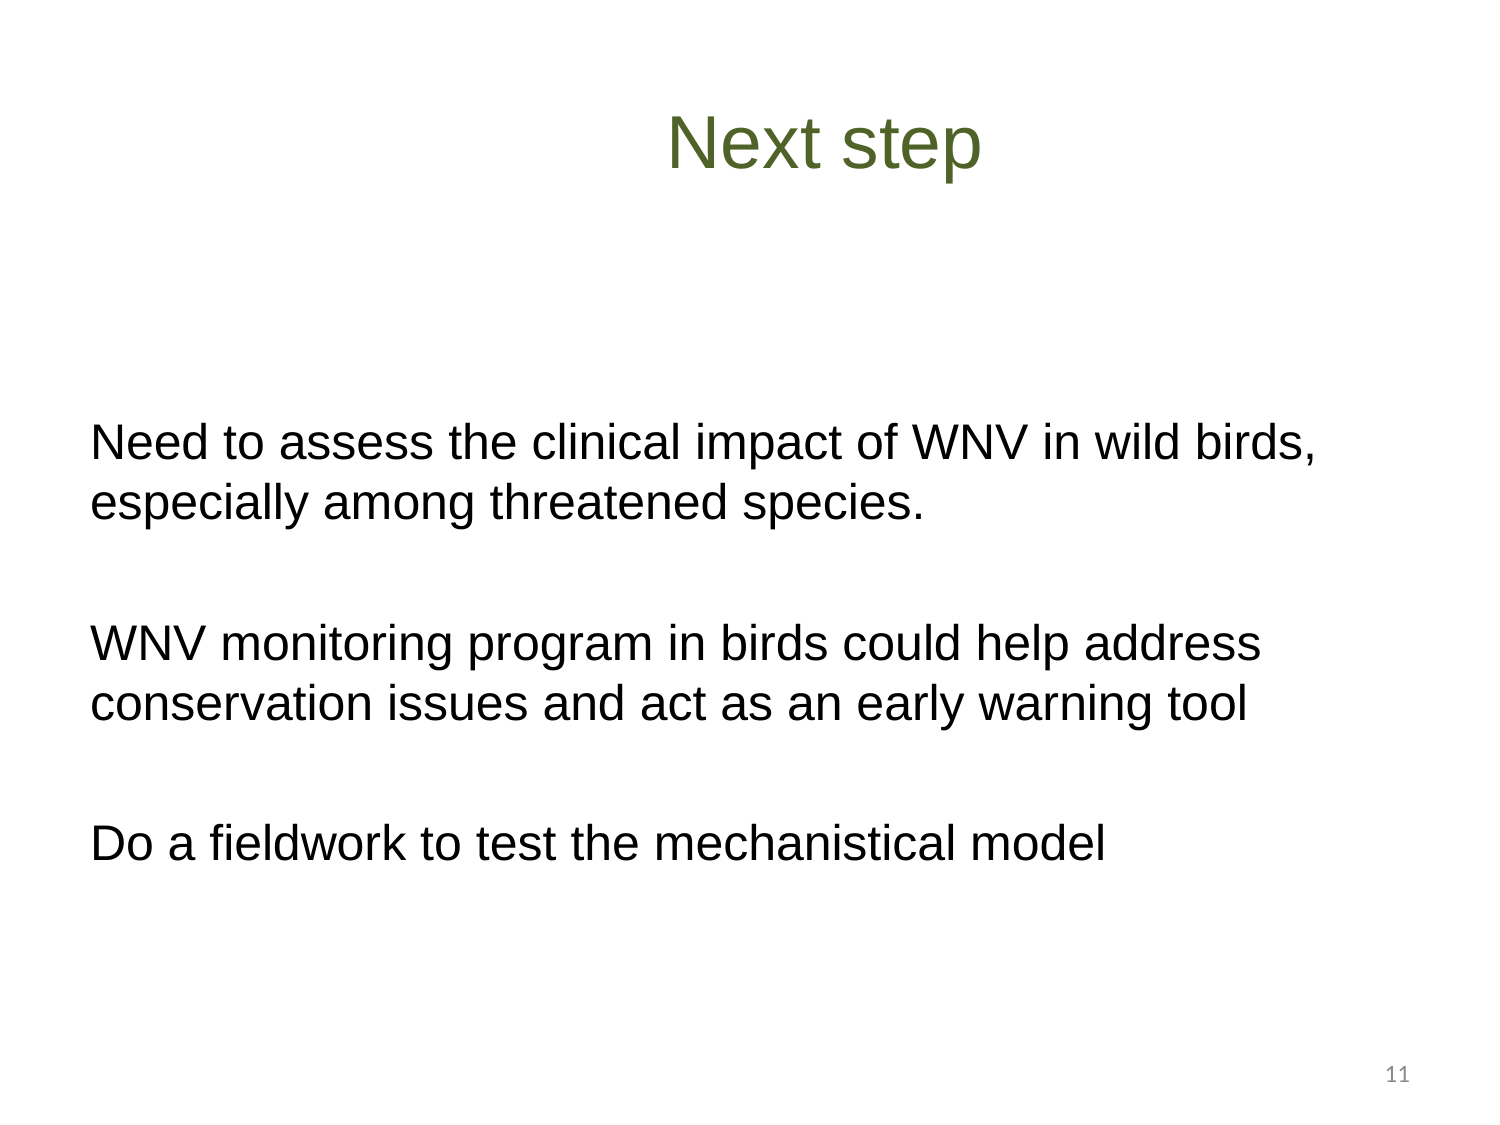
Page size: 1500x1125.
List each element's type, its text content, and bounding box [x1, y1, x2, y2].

slide_number 11 [1074, 1042, 1425, 1103]
list Need to assess the clinical impact of WNV in wild birds, especially among threatened species. WNV monitoring program in birds could help address conservation issues and act as an early warning tool Do a fieldwork to test the mechanistical model [75, 262, 1425, 1005]
title Next step [75, 45, 1425, 233]
